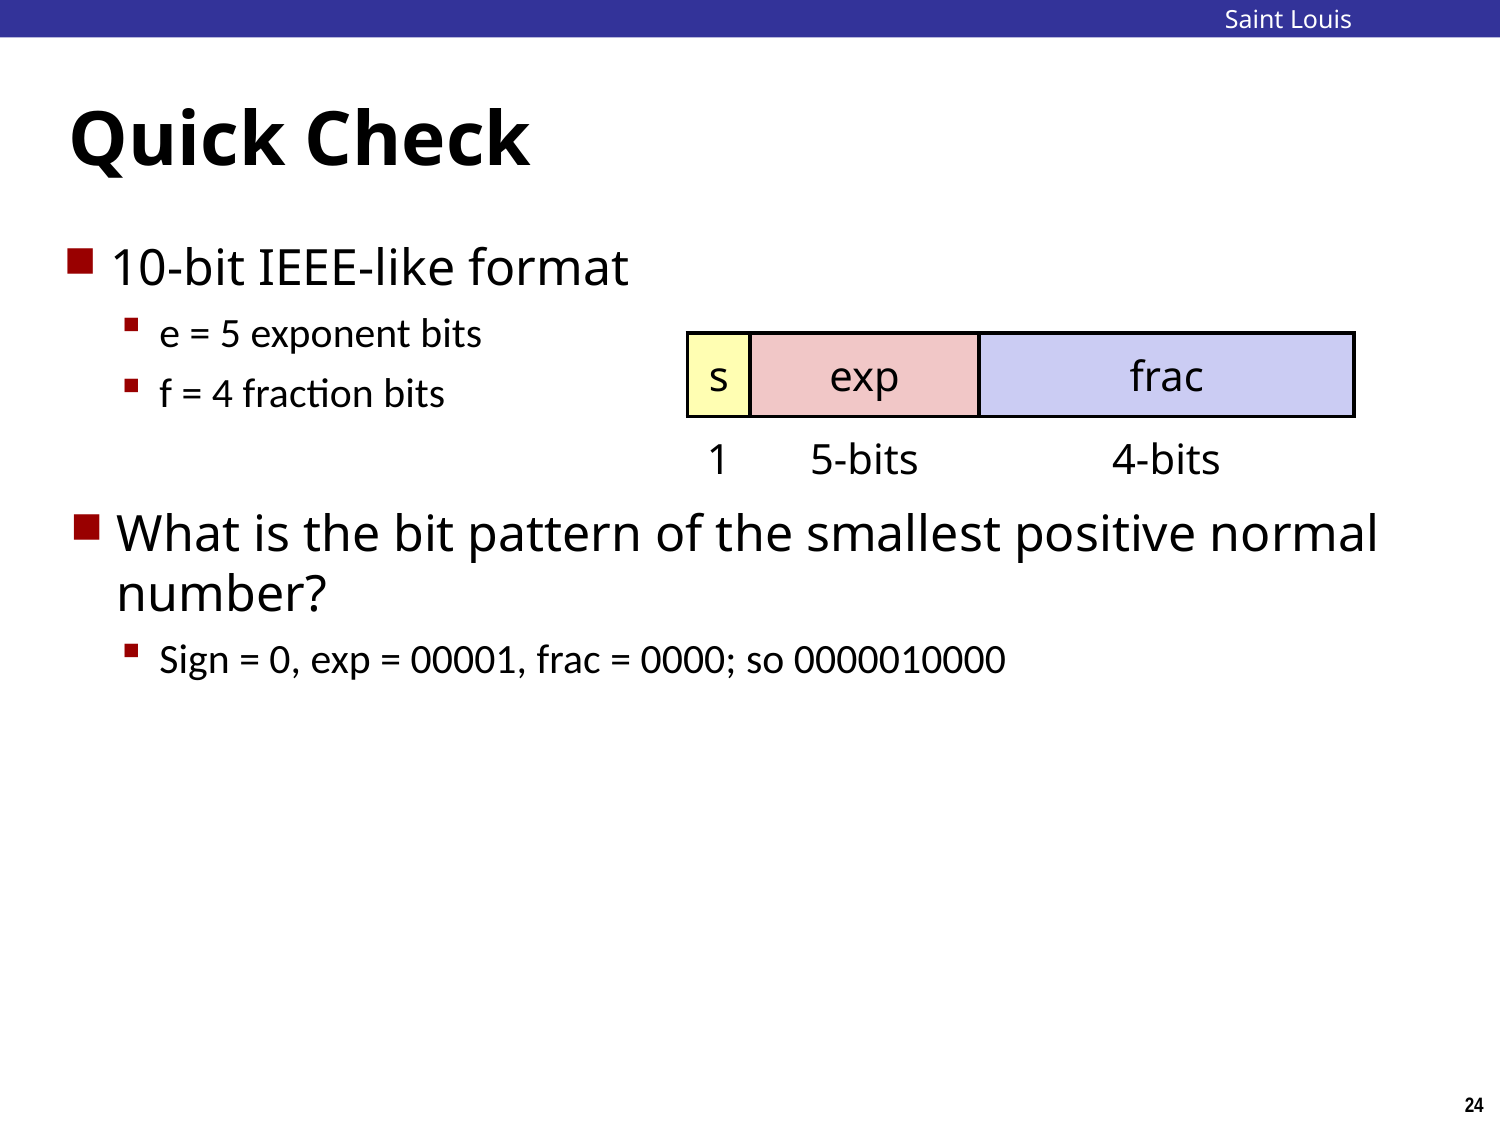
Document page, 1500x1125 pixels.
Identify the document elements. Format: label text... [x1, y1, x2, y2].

table_header exp [752, 335, 977, 415]
title Quick Check [62, 41, 1438, 228]
table_cell 5-bits [750, 418, 979, 500]
list 10-bit IEEE-like format e = 5 exponent bits f = 4 fraction bits What is the bit pattern of the smallest positive normal number? Sign = 0, exp = 00001, frac = 0000; so 0000010000 [62, 228, 1438, 1122]
table_cell 1 [688, 418, 750, 500]
table_cell 4-bits [979, 418, 1354, 500]
table_header frac [981, 335, 1352, 415]
table_header s [689, 335, 748, 415]
